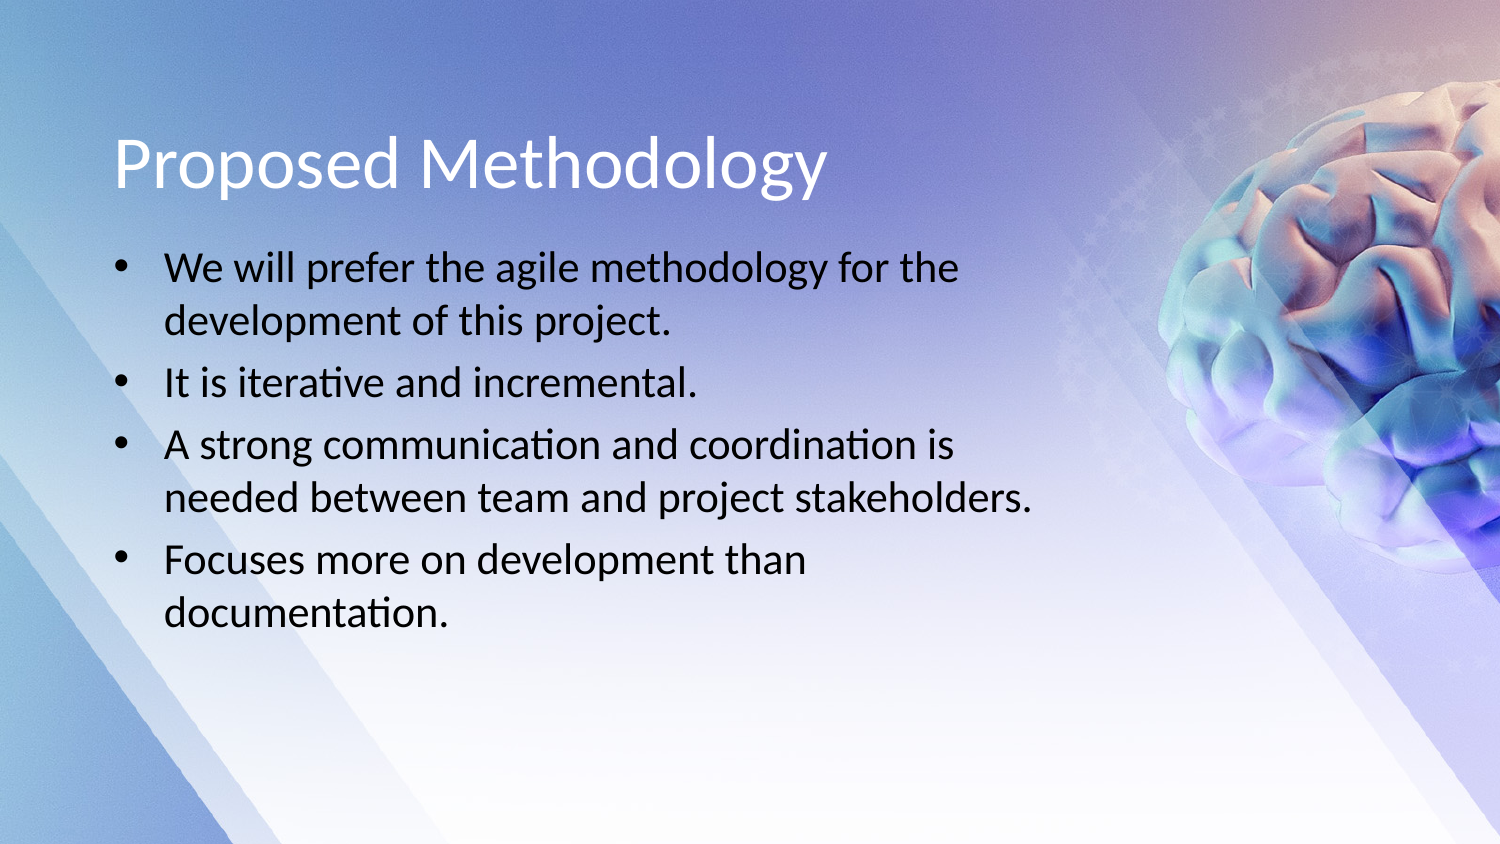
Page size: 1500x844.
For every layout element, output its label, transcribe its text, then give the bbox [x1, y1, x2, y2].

title Proposed Methodology [98, 96, 1125, 222]
list We will prefer the agile methodology for the development of this project. It is iterative and incremental. A strong communication and coordination is needed between team and project stakeholders. Focuses more on development than documentation. [98, 230, 1075, 683]
picture [0, 0, 1500, 844]
